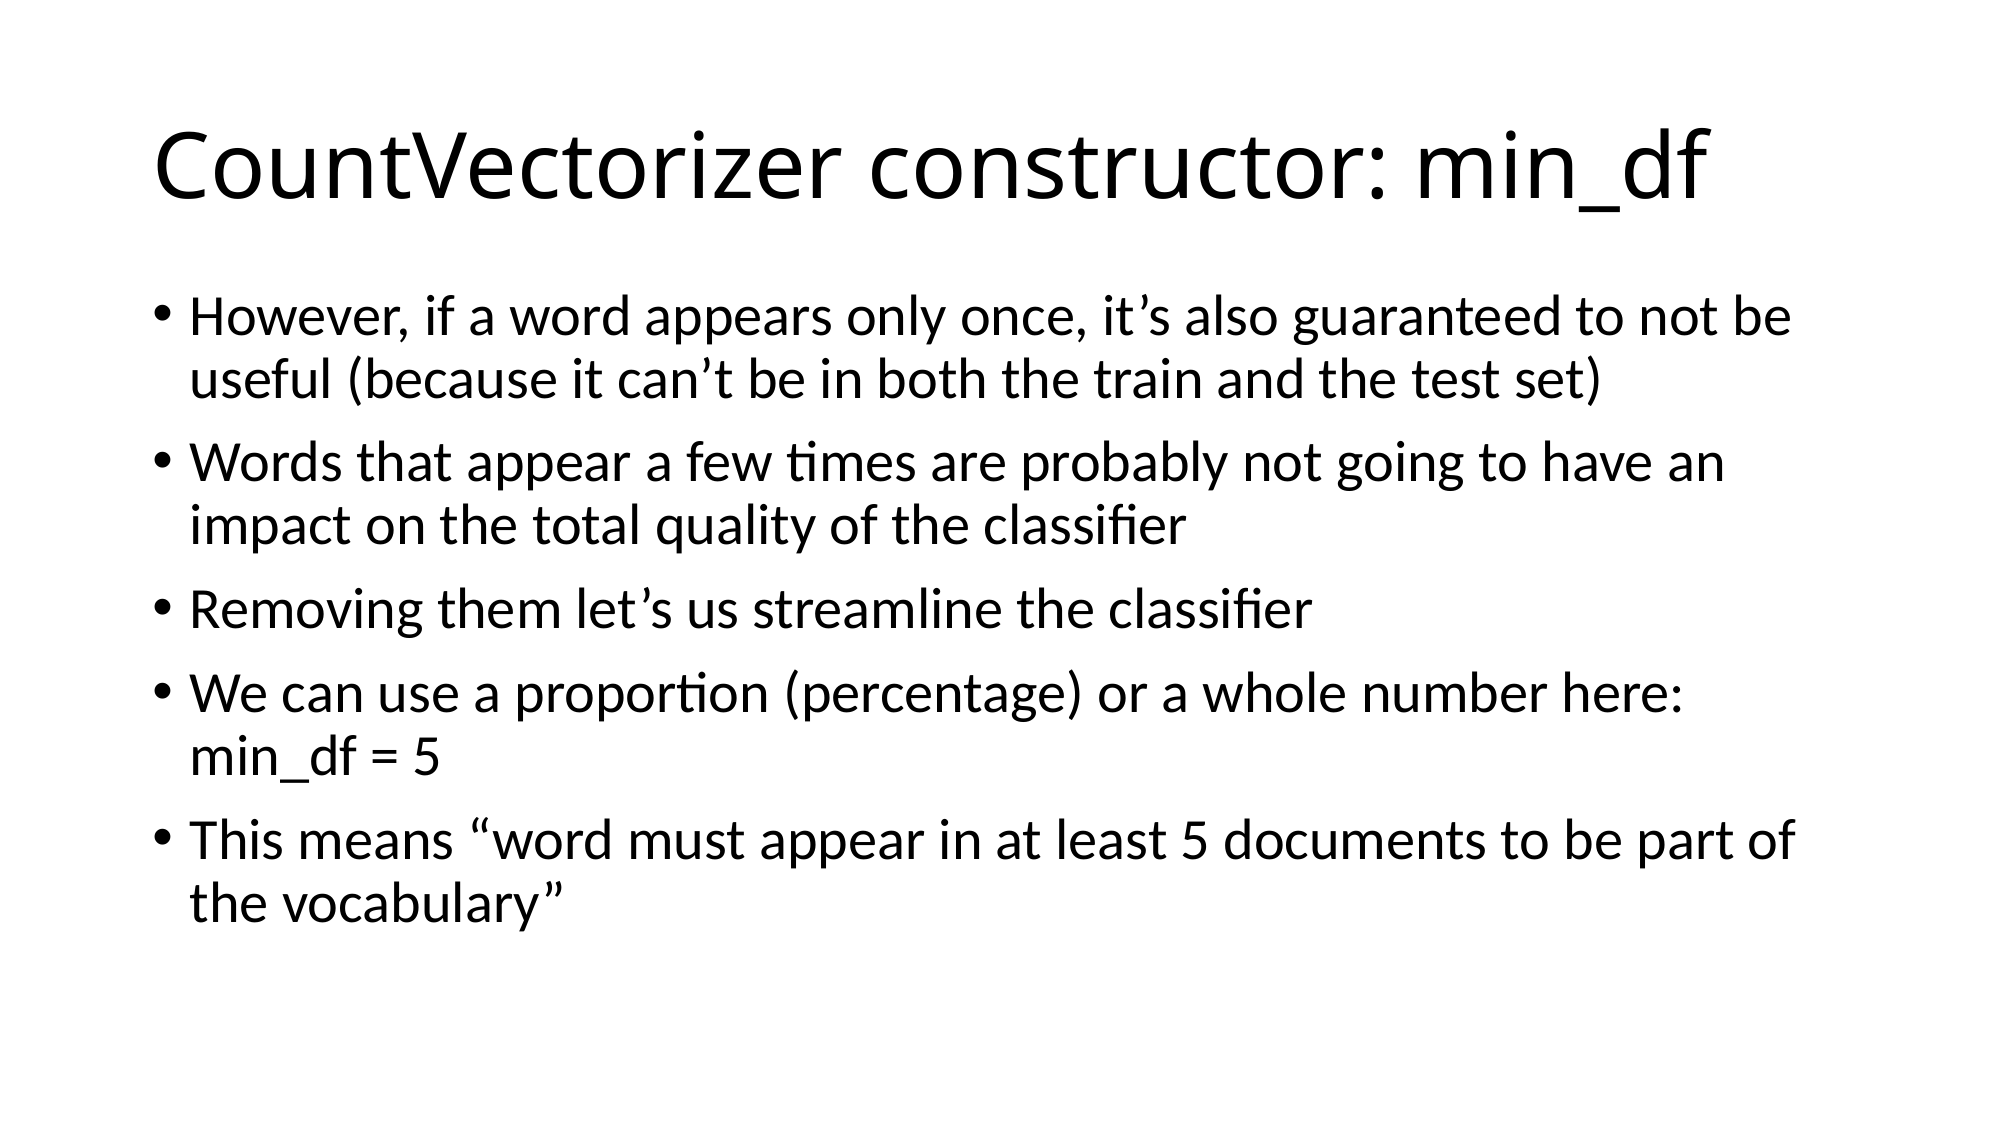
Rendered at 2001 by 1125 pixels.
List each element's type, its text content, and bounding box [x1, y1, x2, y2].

list However, if a word appears only once, it’s also guaranteed to not be useful (because it can’t be in both the train and the test set) Words that appear a few times are probably not going to have an impact on the total quality of the classifier Removing them let’s us streamline the classifier We can use a proportion (percentage) or a whole number here: min_df = 5 This means “word must appear in at least 5 documents to be part of the vocabulary” [137, 277, 1863, 992]
title CountVectorizer constructor: min_df [137, 59, 1863, 277]
